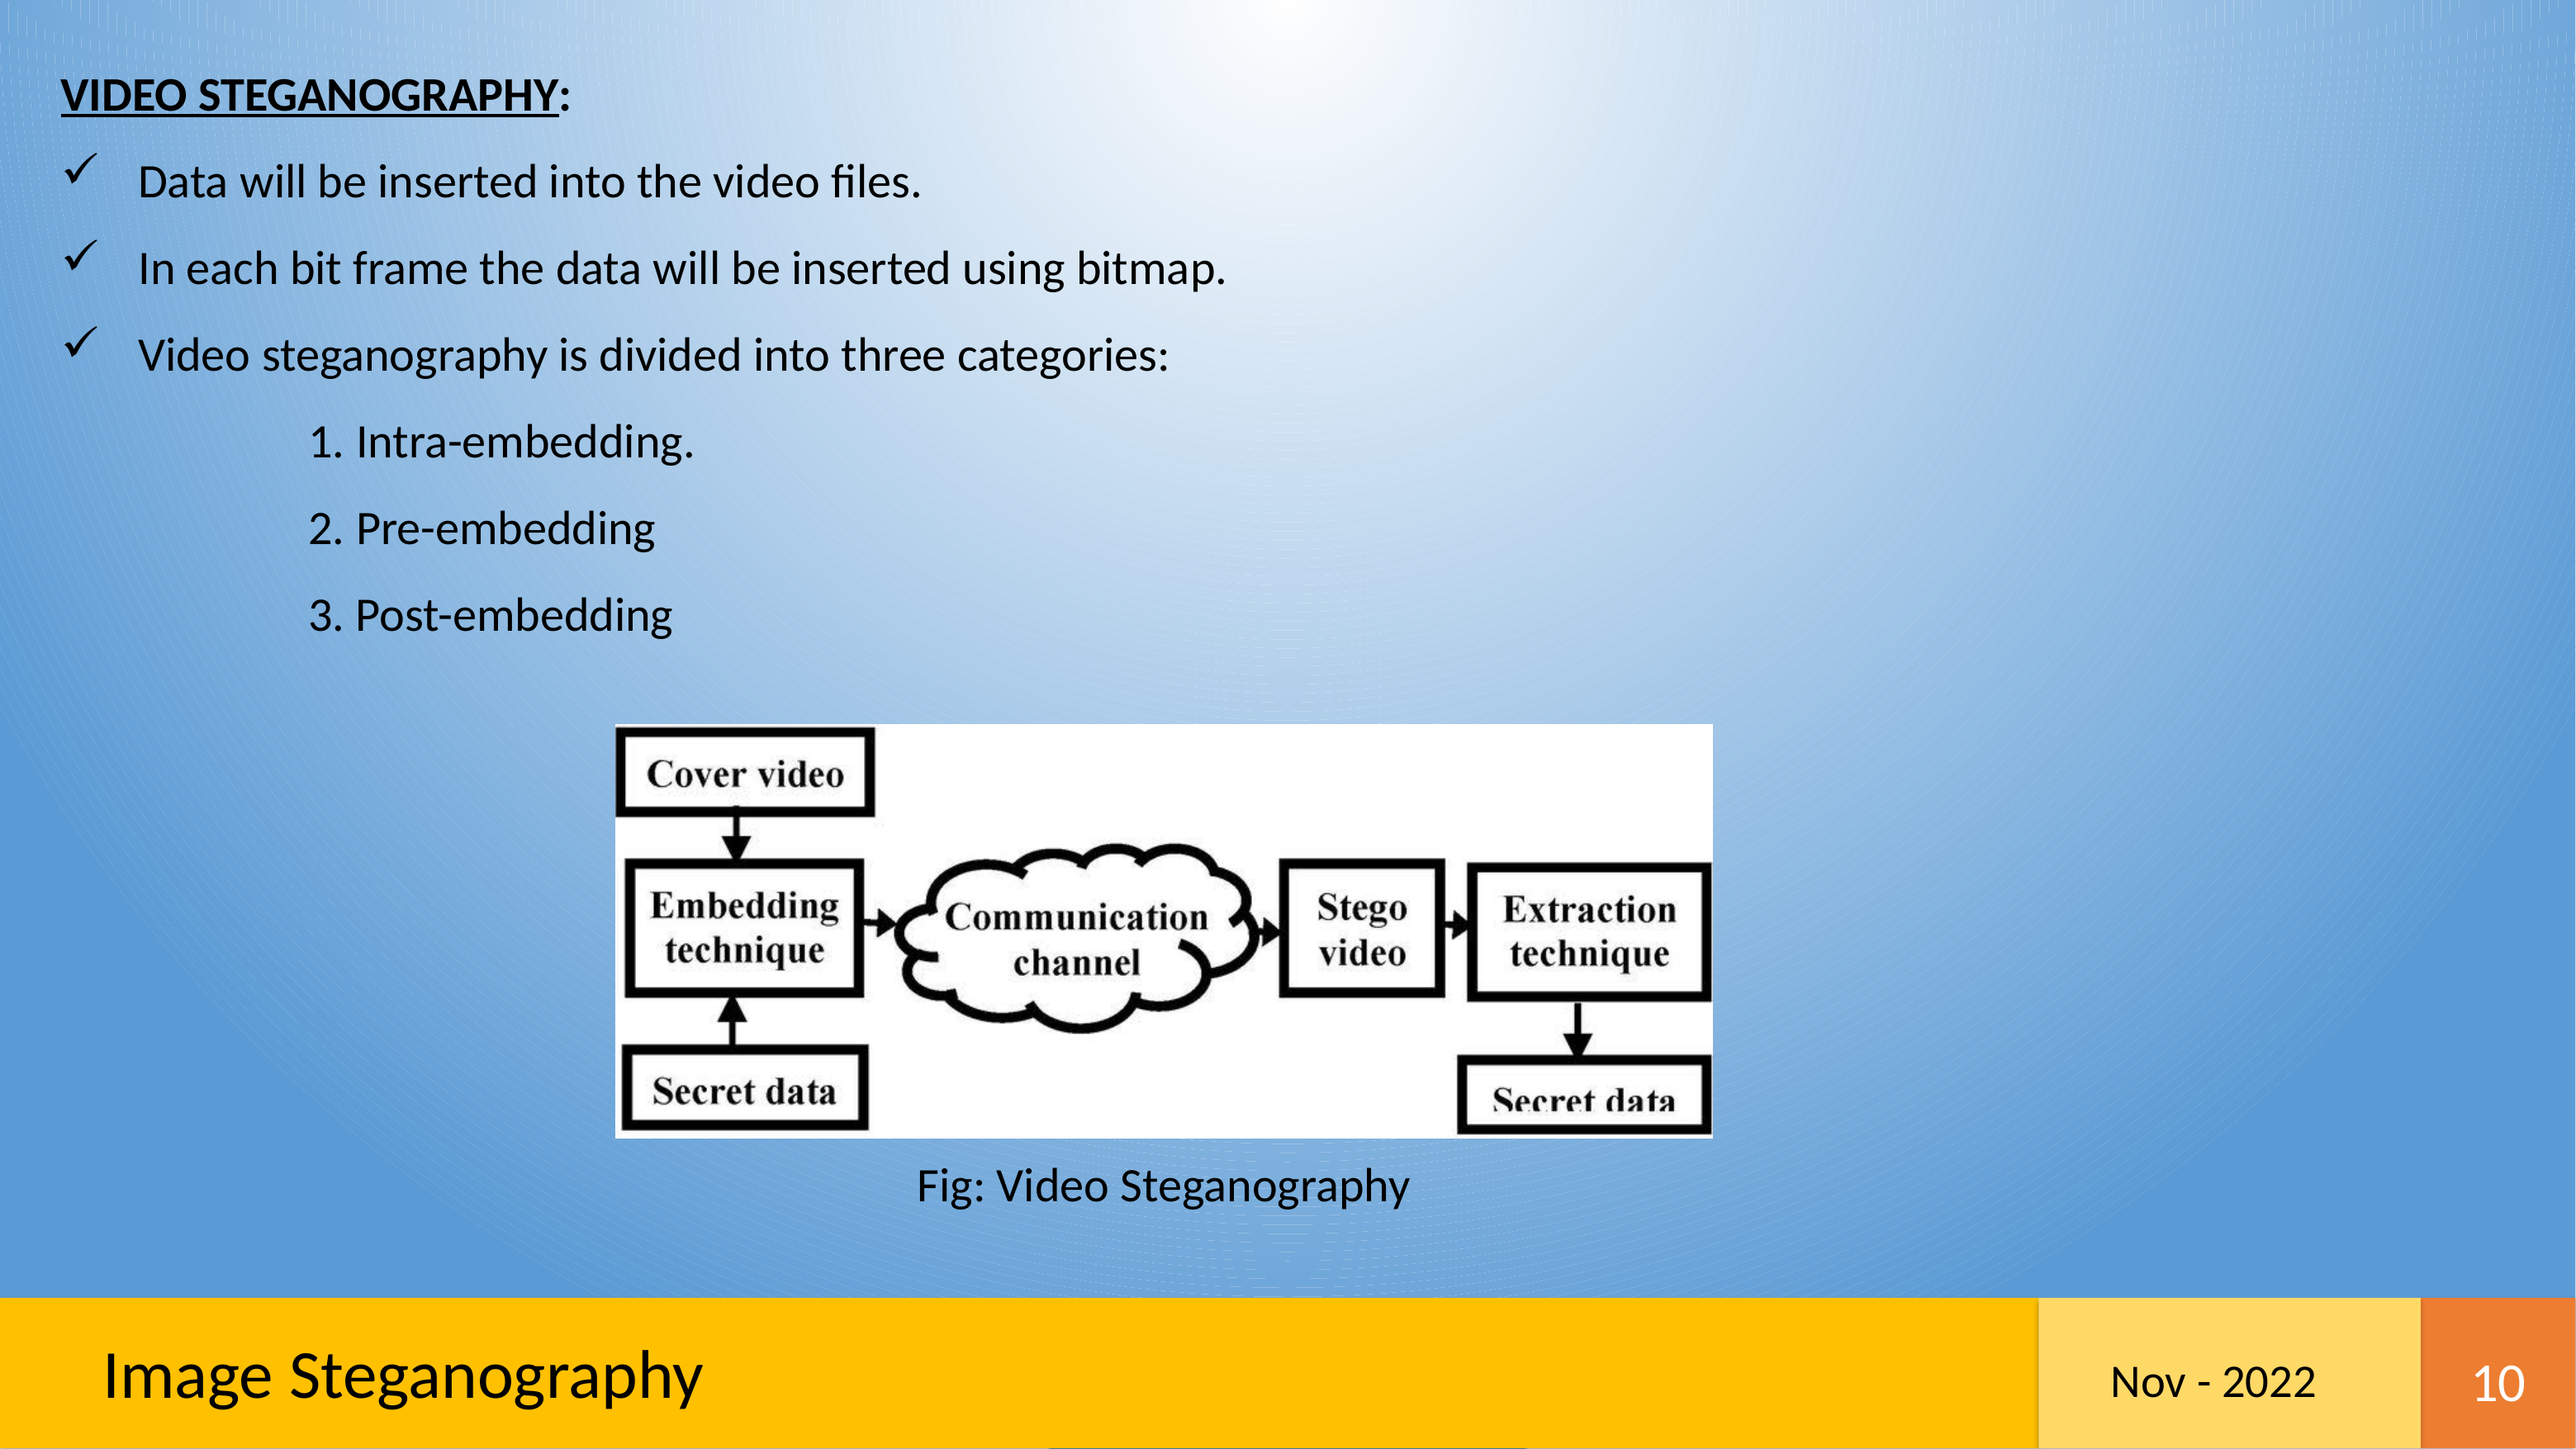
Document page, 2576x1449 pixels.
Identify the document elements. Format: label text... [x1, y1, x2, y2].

text_box Fig: Video Steganography [883, 1147, 1445, 1218]
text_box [0, 1297, 2576, 1449]
picture [614, 723, 1713, 1139]
text_box VIDEO STEGANOGRAPHY: Data will be inserted into the video files. In each bit frame the data will be inserted using bitmap. Video steganography is divided into three categories: 1. Intra-embedding. 2. Pre-embedding 3. Post-embedding [48, 28, 2469, 647]
